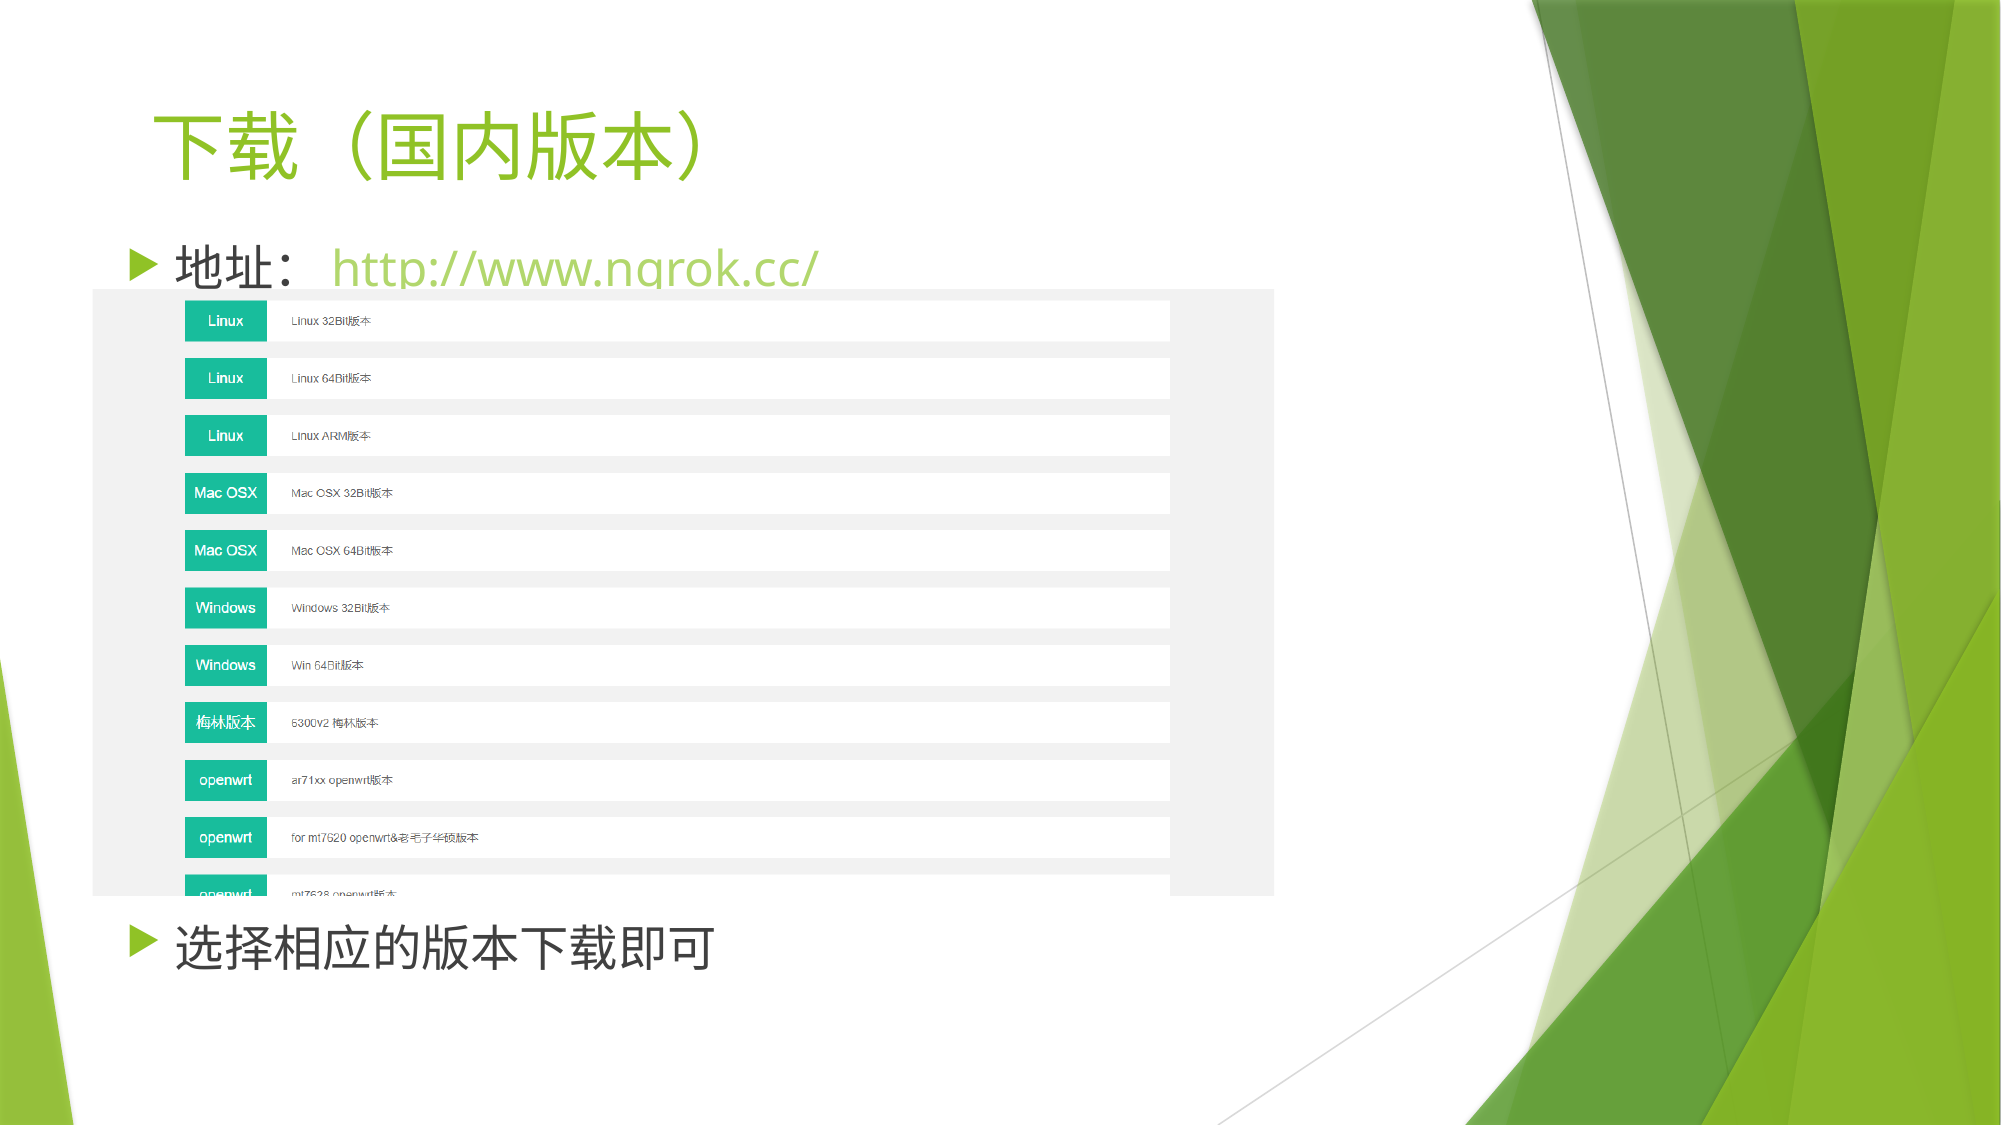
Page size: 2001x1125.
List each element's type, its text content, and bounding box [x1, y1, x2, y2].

picture [92, 289, 1275, 896]
list 地址：http://www.ngrok.cc/ 选择相应的版本下载即可 [111, 229, 1522, 991]
title 下载（国内版本） [135, 92, 1522, 229]
